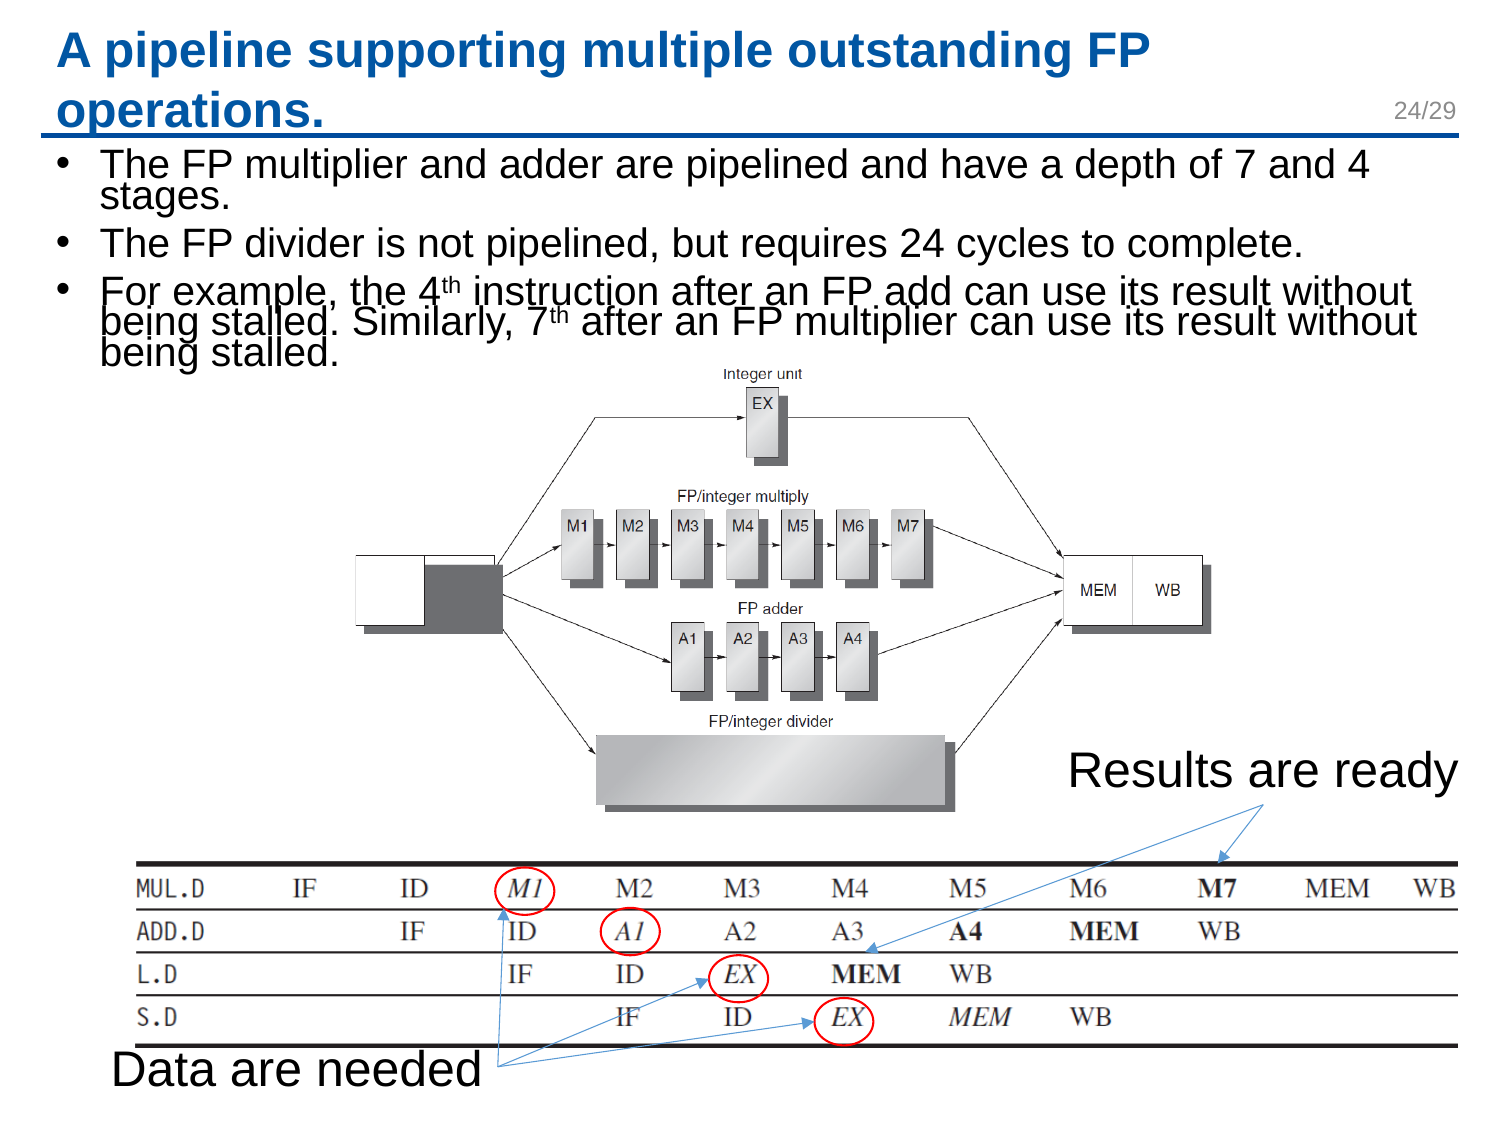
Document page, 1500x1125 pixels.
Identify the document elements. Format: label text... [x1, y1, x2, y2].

title A pipeline supporting multiple outstanding FP operations. [40, 19, 1339, 136]
picture [355, 369, 1214, 729]
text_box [93, 729, 1477, 1106]
list The FP multiplier and adder are pipelined and have a depth of 7 and 4 stages. The FP divider is not pipelined, but requires 24 cycles to complete. For example, the 4th instruction after an FP add can use its result without being stalled. Similarly, 7th after an FP multiplier can use its result without being stalled. [40, 148, 1500, 383]
